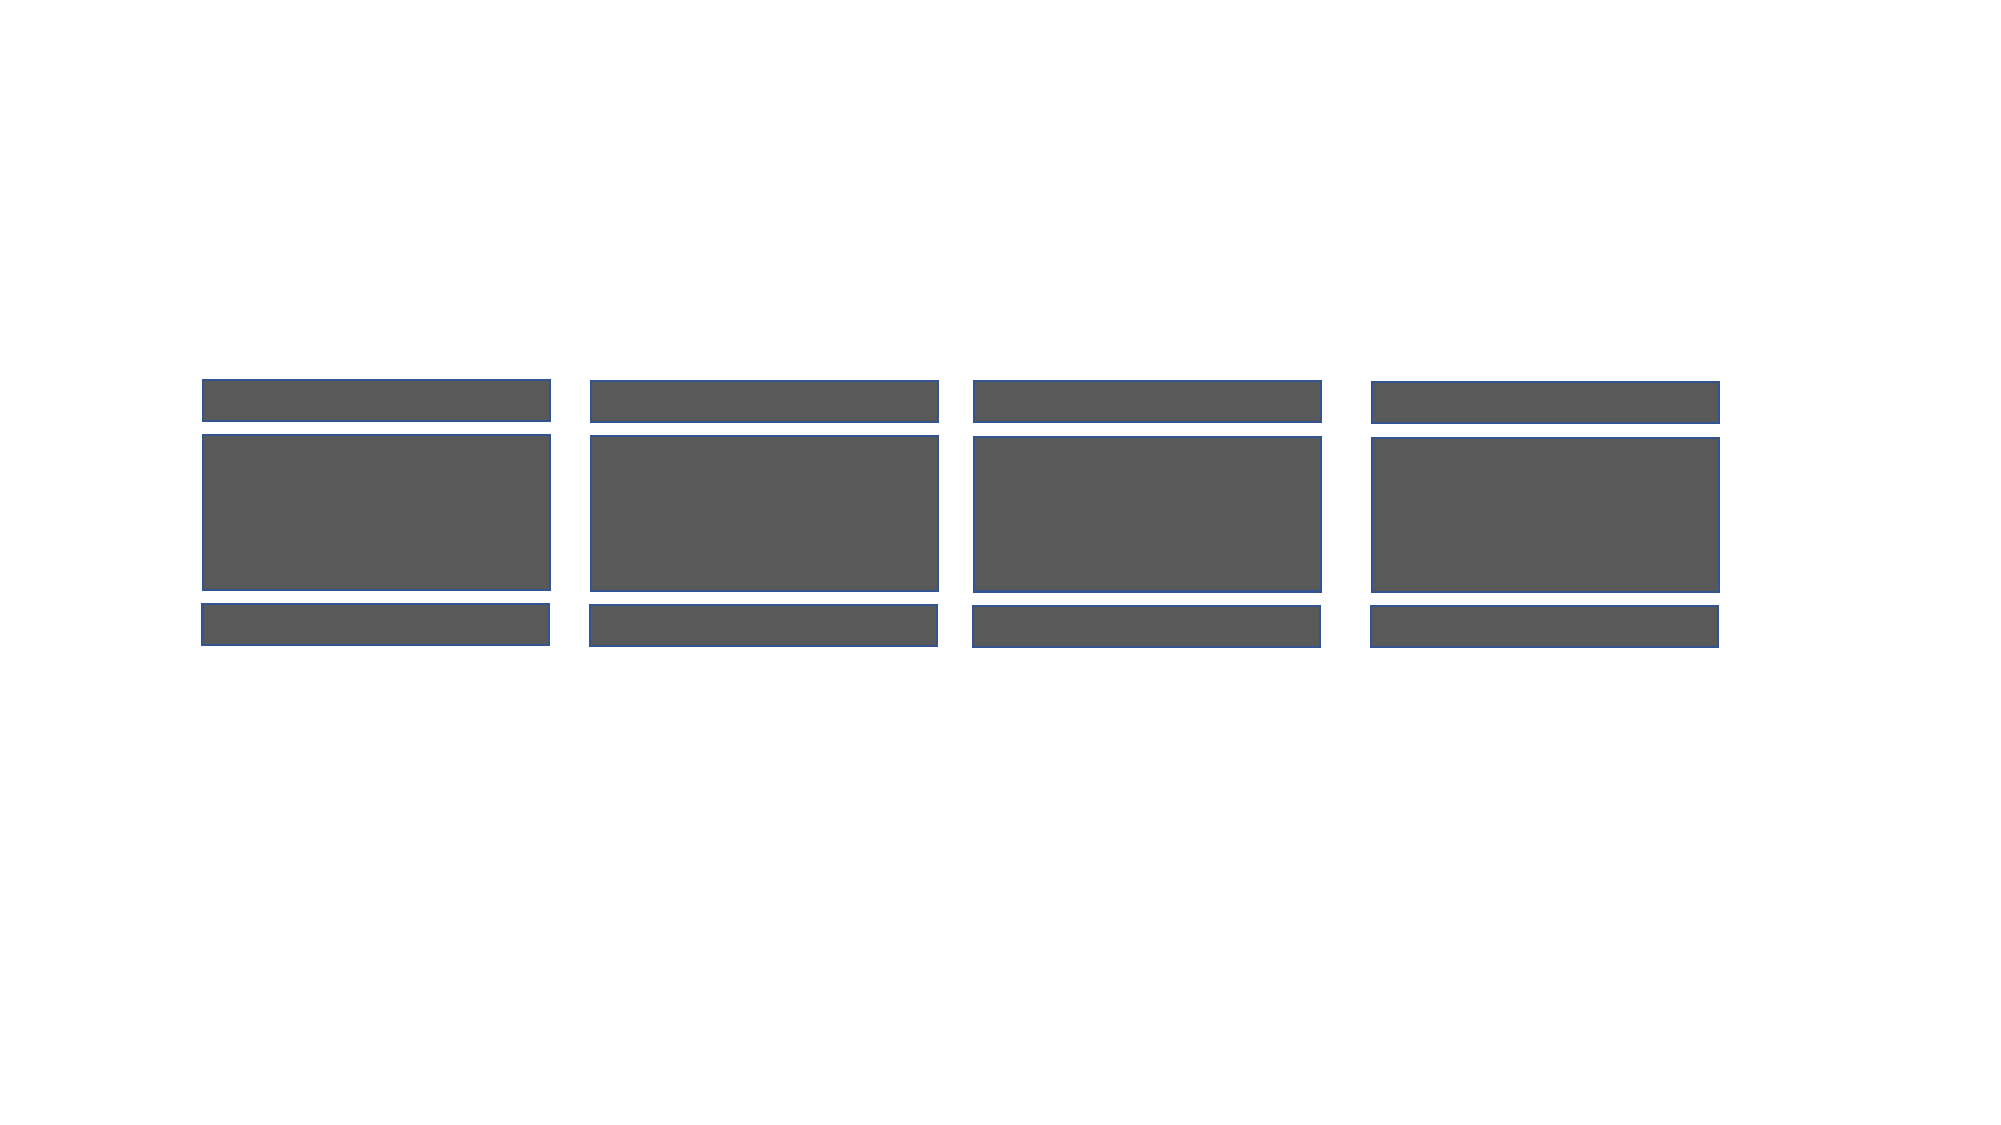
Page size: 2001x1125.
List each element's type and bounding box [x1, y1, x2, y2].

text_box [201, 603, 550, 646]
text_box [973, 436, 1322, 593]
text_box [589, 604, 938, 647]
text_box [590, 380, 939, 423]
text_box [202, 379, 551, 422]
text_box [973, 380, 1322, 423]
text_box [202, 434, 551, 591]
text_box [1370, 605, 1719, 648]
text_box [590, 435, 939, 592]
text_box [1371, 437, 1720, 593]
text_box [1371, 381, 1720, 424]
text_box [972, 605, 1321, 648]
